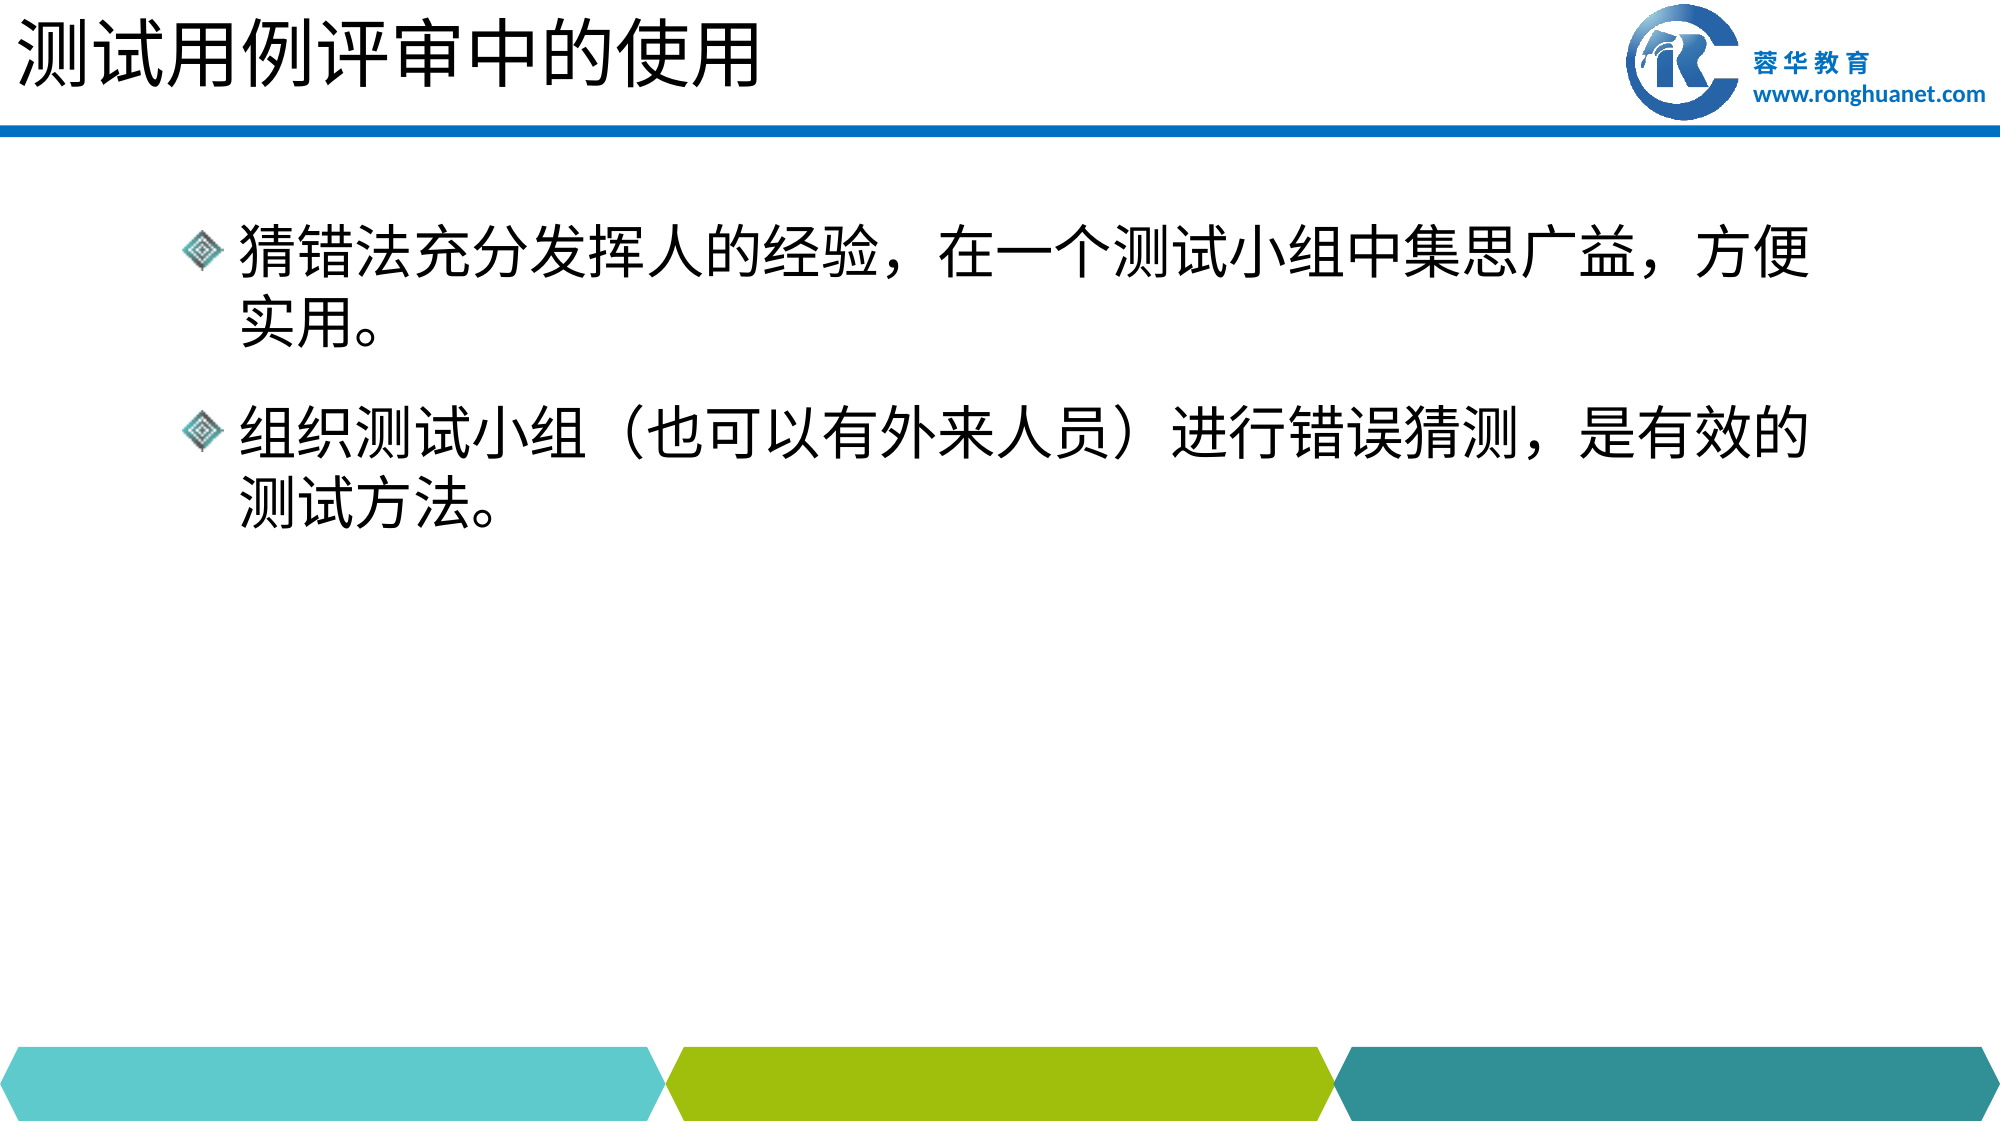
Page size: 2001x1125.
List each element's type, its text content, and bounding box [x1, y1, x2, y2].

picture [1626, 4, 1739, 132]
picture [182, 410, 224, 452]
list 猜错法充分发挥人的经验，在一个测试小组中集思广益，方便实用。 组织测试小组（也可以有外来人员）进行错误猜测，是有效的测试方法。 [167, 208, 1833, 1034]
picture [182, 230, 224, 271]
title 测试用例评审中的使用 [0, 0, 1500, 105]
